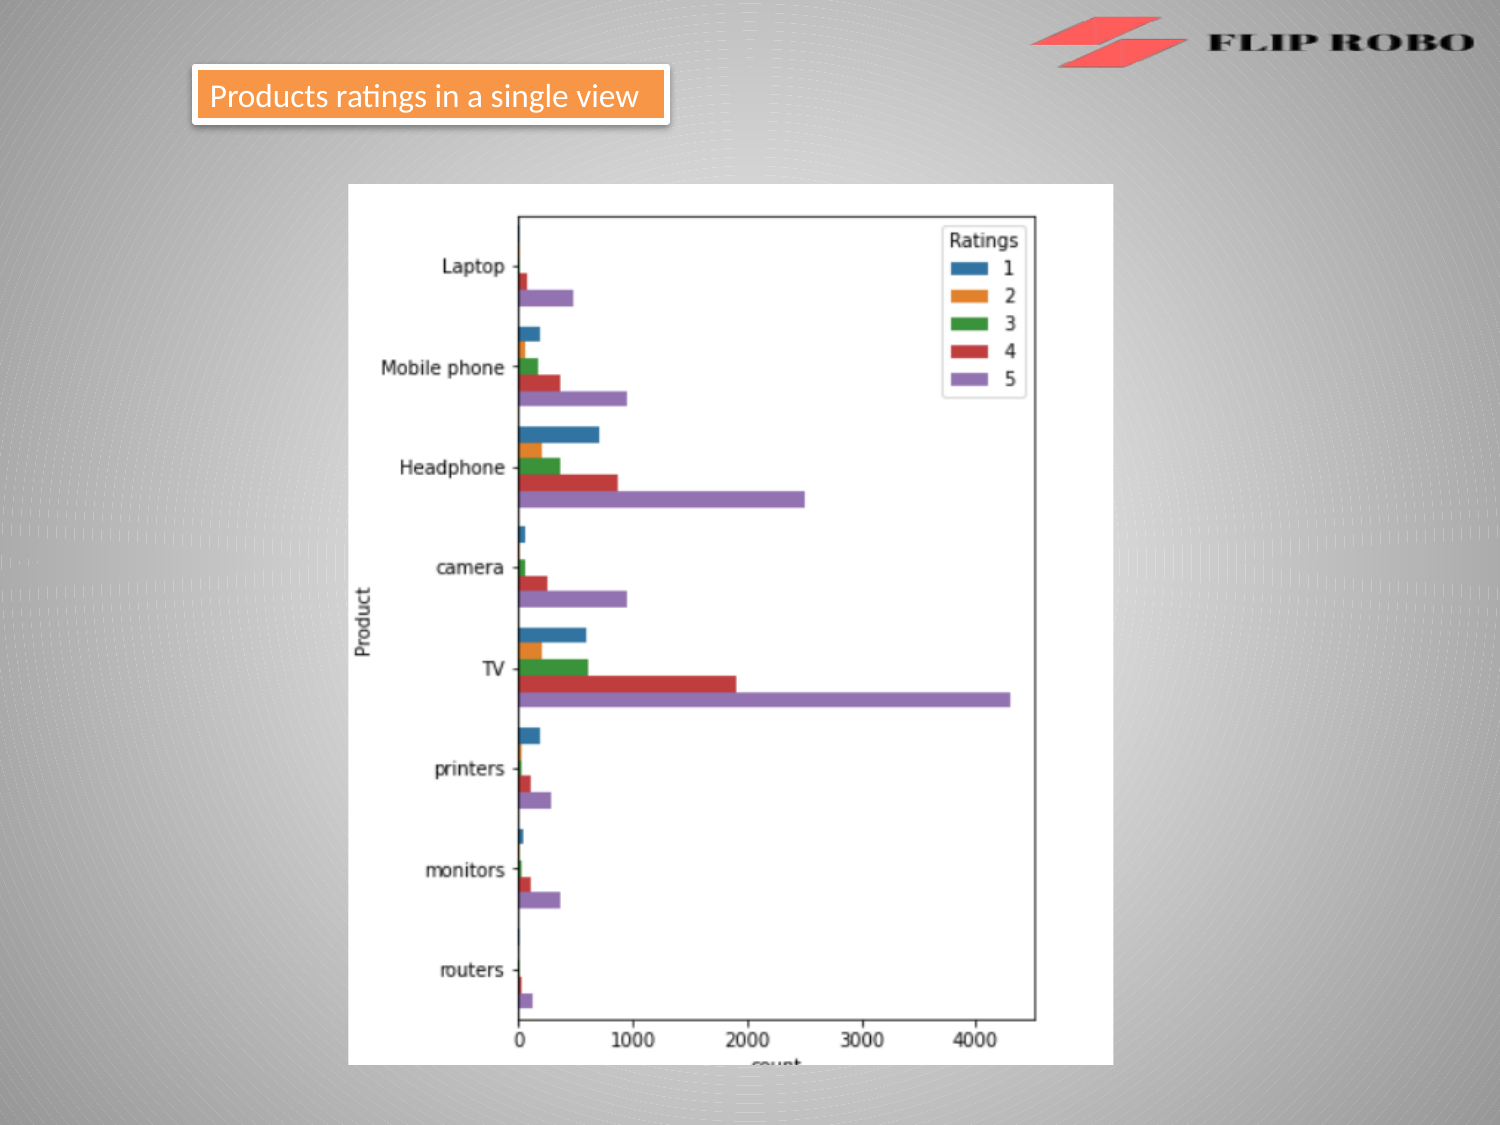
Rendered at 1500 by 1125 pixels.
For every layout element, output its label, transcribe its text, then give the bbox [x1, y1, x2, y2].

text_box Products ratings in a single view [192, 64, 670, 125]
picture [348, 0, 1500, 1065]
